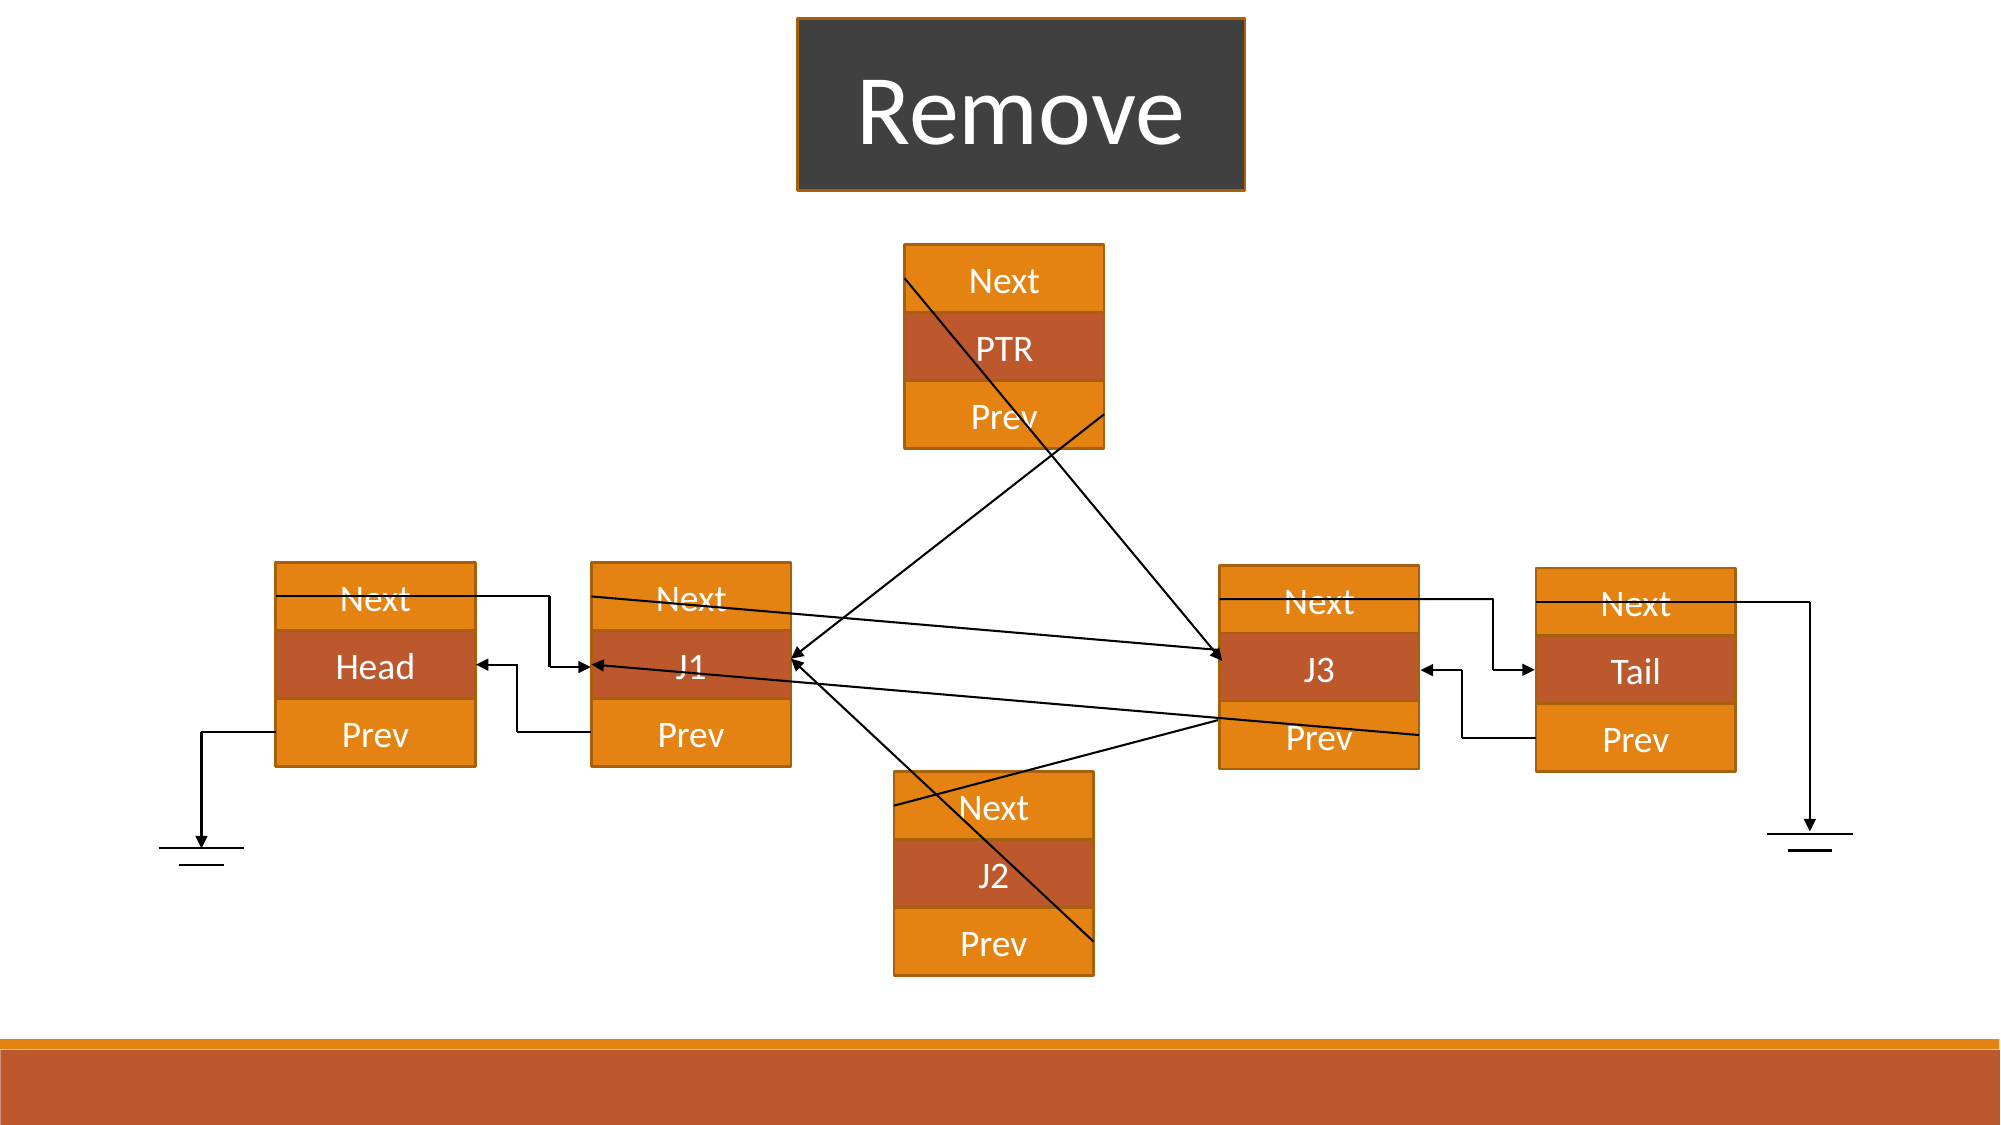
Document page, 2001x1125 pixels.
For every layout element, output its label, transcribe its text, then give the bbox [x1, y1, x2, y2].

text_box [1766, 833, 1854, 851]
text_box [475, 561, 787, 767]
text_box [790, 776, 1221, 977]
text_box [157, 847, 245, 866]
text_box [1420, 567, 1811, 832]
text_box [201, 561, 592, 849]
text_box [790, 243, 1223, 662]
text_box Remove [796, 17, 1246, 192]
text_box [790, 564, 1536, 770]
